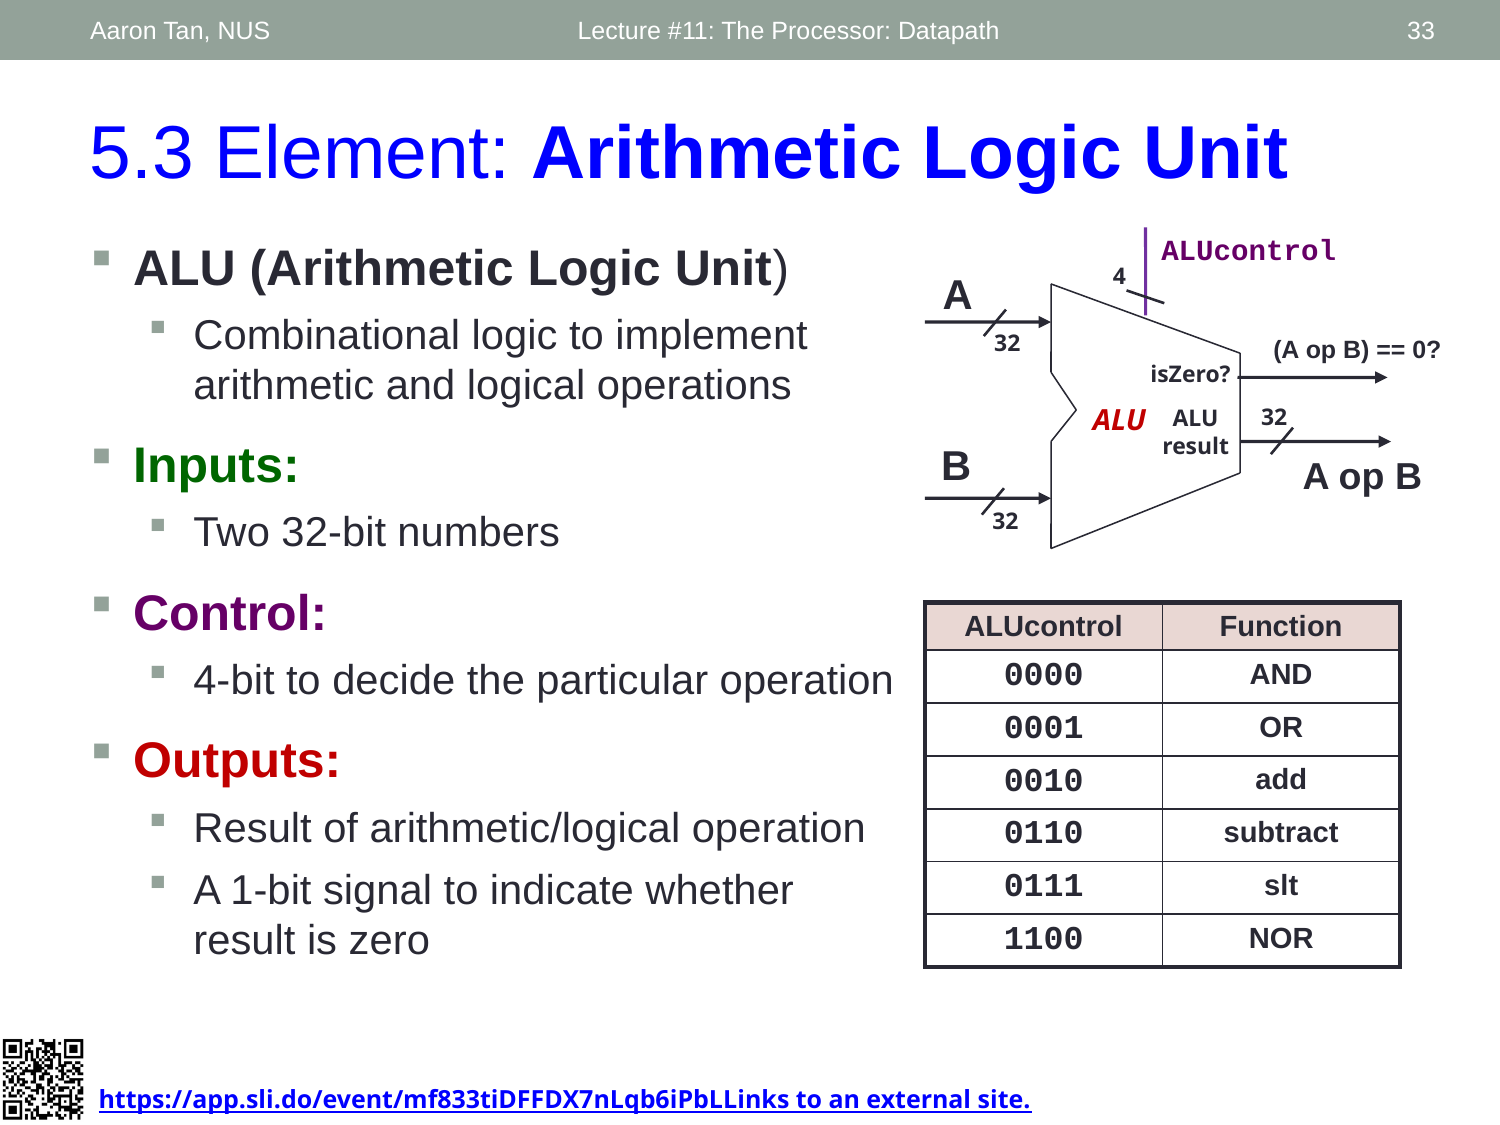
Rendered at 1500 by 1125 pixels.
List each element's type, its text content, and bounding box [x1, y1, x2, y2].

table_cell 0001 [927, 704, 1162, 755]
table_cell OR [1163, 704, 1398, 755]
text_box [975, 309, 1040, 364]
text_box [973, 487, 1038, 543]
table_cell 1100 [927, 915, 1162, 965]
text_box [924, 224, 1458, 549]
slide_number Aaron Tan, NUS [75, 3, 550, 57]
table_cell 0010 [927, 757, 1162, 808]
table_cell subtract [1163, 810, 1398, 861]
table_cell 0000 [927, 651, 1162, 702]
table_cell add [1163, 757, 1398, 808]
table_cell NOR [1163, 915, 1398, 965]
table_cell 0111 [927, 862, 1162, 913]
picture [0, 1037, 84, 1122]
slide_number 33 [1308, 3, 1450, 57]
table_header ALUcontrol [927, 605, 1162, 649]
text_box ALU (Arithmetic Logic Unit) Combinational logic to implement arithmetic and logical operations Inputs: Two 32-bit numbers Control: 4-bit to decide the particular operation Outputs: Result of arithmetic/logical operation A 1-bit signal to indicate whether result is zero [74, 227, 913, 1034]
table_cell 0110 [927, 810, 1162, 861]
table_cell AND [1163, 651, 1398, 702]
table_cell slt [1163, 862, 1398, 913]
footer Lecture #11: The Processor: Datapath [562, 3, 1238, 57]
text_box 5.3 Element: Arithmetic Logic Unit [75, 96, 1450, 202]
table_header Function [1163, 605, 1398, 649]
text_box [1242, 395, 1307, 455]
